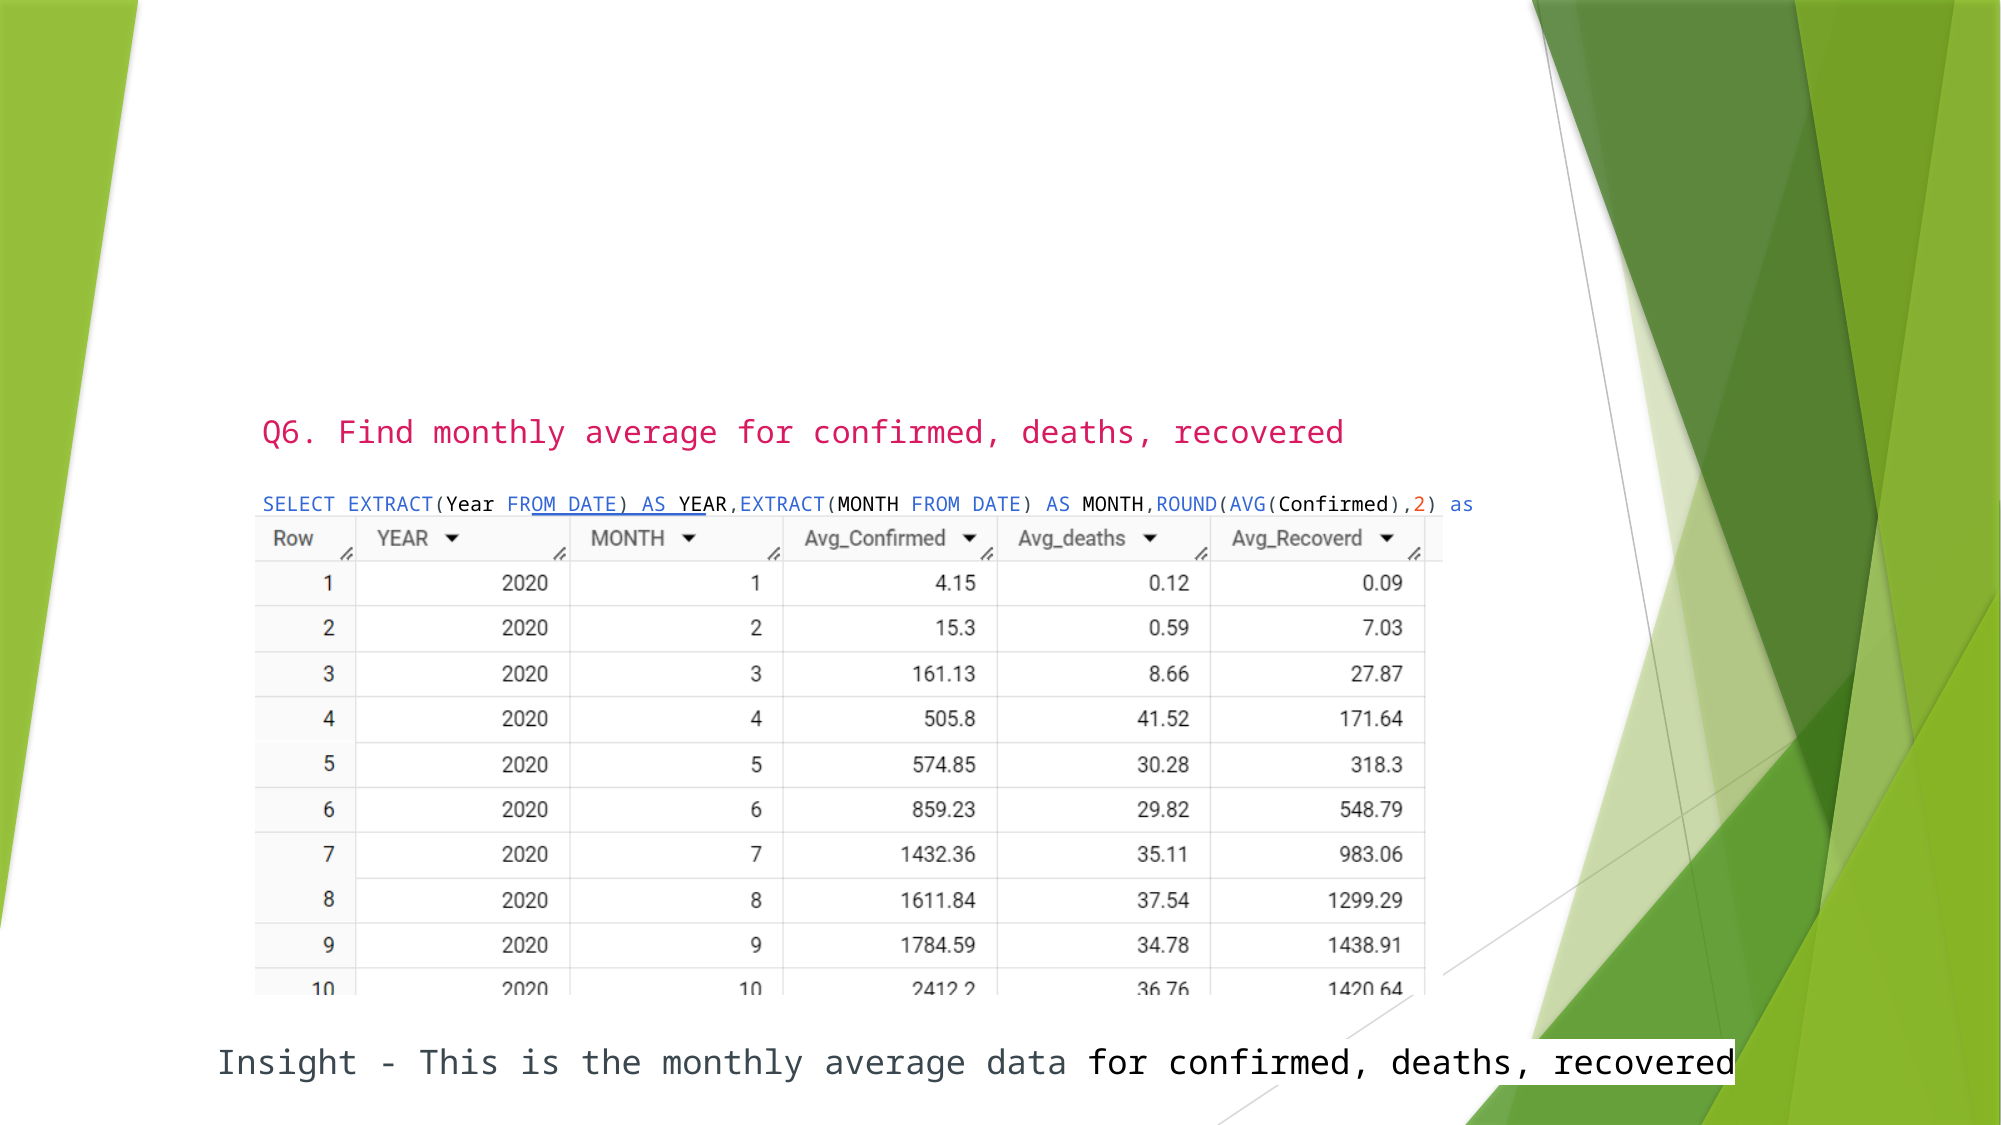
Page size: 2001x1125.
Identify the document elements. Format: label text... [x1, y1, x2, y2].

picture [255, 513, 1444, 995]
subtitle Insight - This is the monthly average data for confirmed, deaths, recovered [190, 501, 1750, 1125]
title Q6. Find monthly average for confirmed, deaths, recovered SELECT EXTRACT(Year FROM DATE) AS YEAR,EXTRACT(MONTH FROM DATE) AS MONTH,ROUND(AVG(Confirmed),2) as Avg_Confirmed, ROUND(AVG(deaths),2) as Avg_deaths, ROUND(AVG(Recovered),2) as Avg_Recoverd from `corona_virus.corona` group by 1 ,2 ORDER BY 1 ,2 ASC; [247, 394, 1522, 501]
